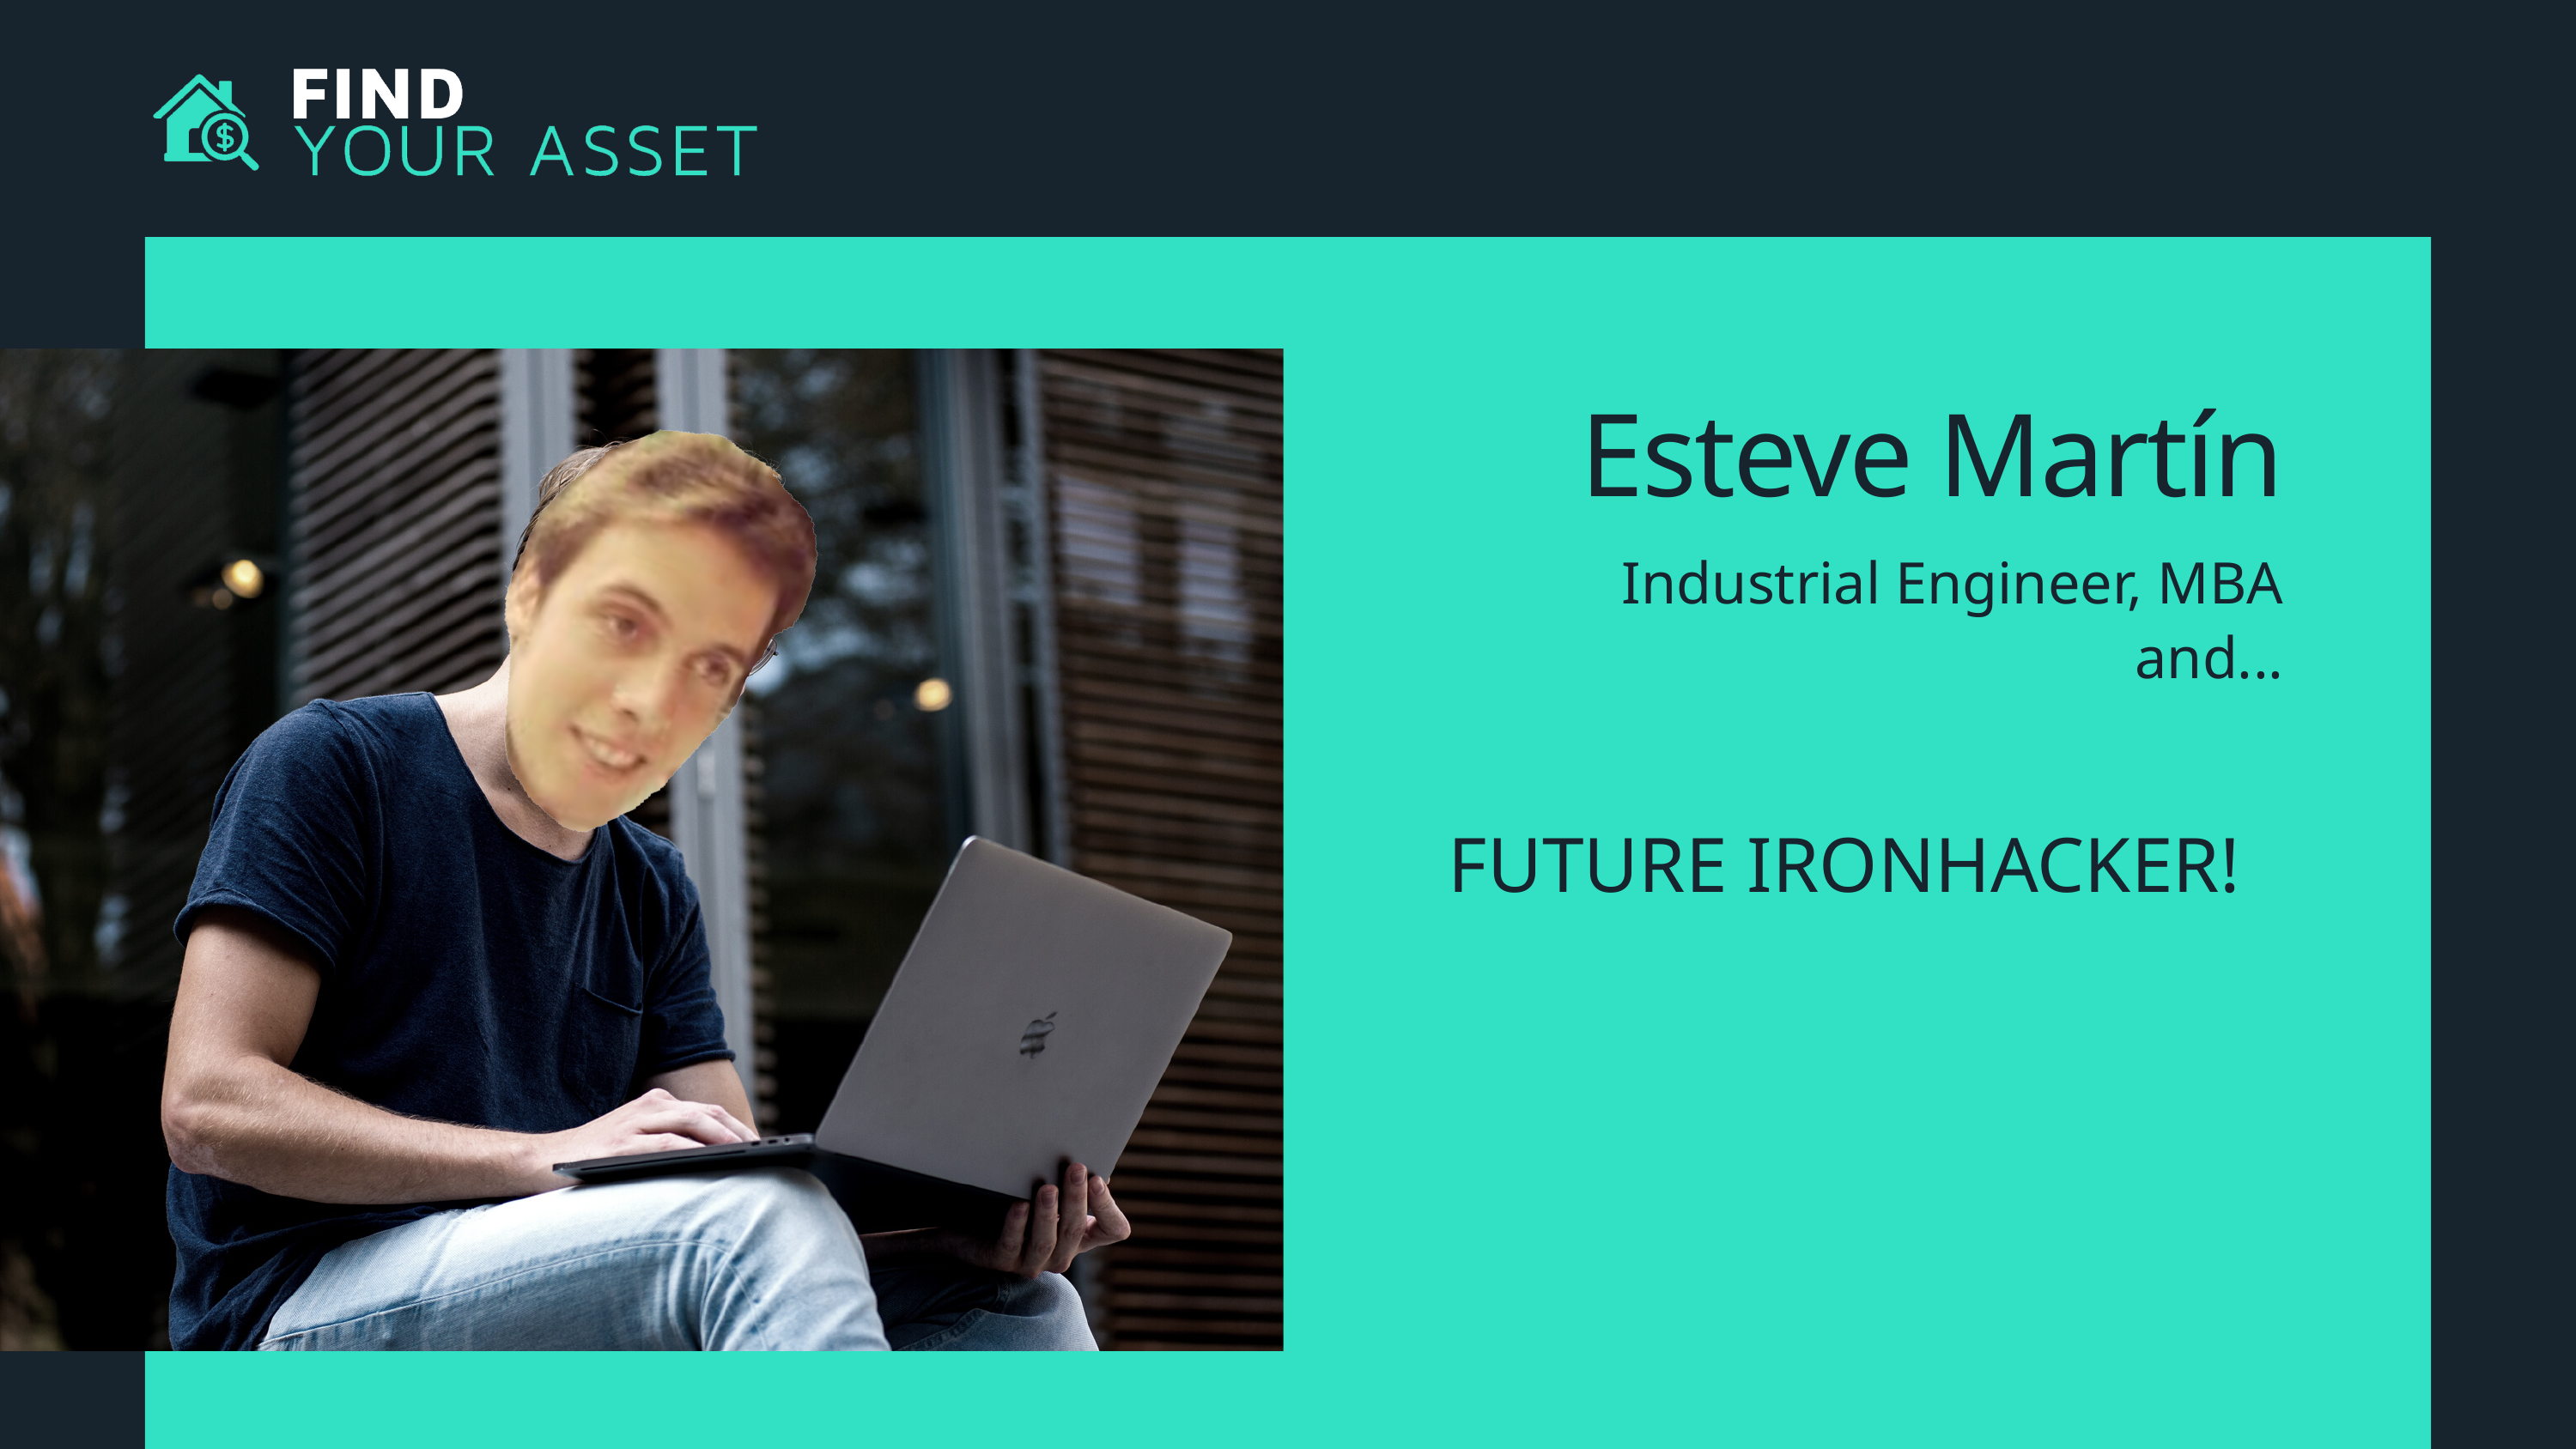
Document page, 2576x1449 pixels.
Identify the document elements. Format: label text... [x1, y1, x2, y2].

text_box Industrial Engineer, MBA and... [1467, 541, 2285, 690]
picture [139, 30, 774, 221]
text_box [0, 348, 1284, 1352]
text_box FUTURE IRONHACKER! [1436, 809, 2253, 907]
text_box [144, 237, 2432, 1449]
text_box Esteve Martín [1467, 404, 2285, 519]
